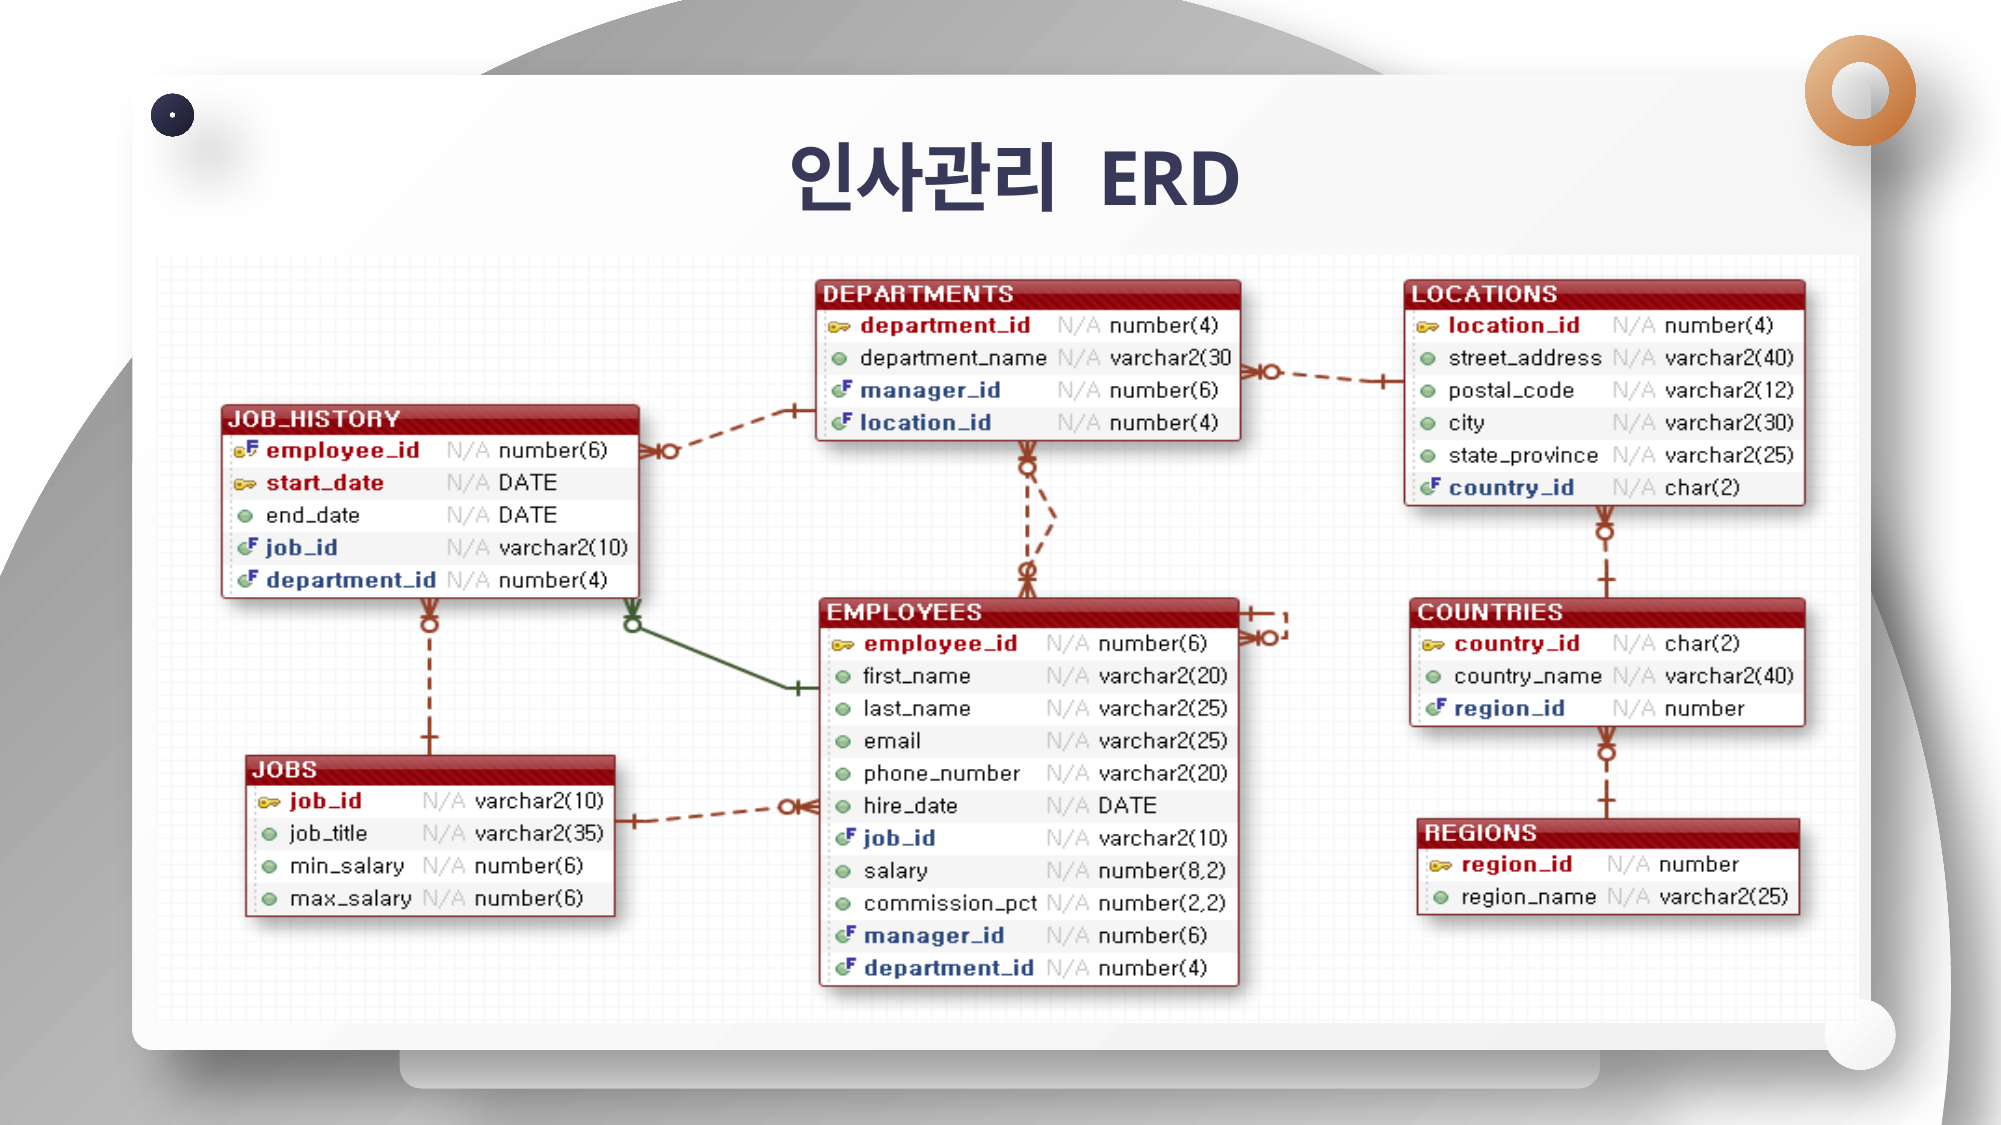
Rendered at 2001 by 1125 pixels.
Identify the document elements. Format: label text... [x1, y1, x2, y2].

picture [155, 255, 1859, 1023]
title 인사관리 ERD [311, 91, 1720, 242]
